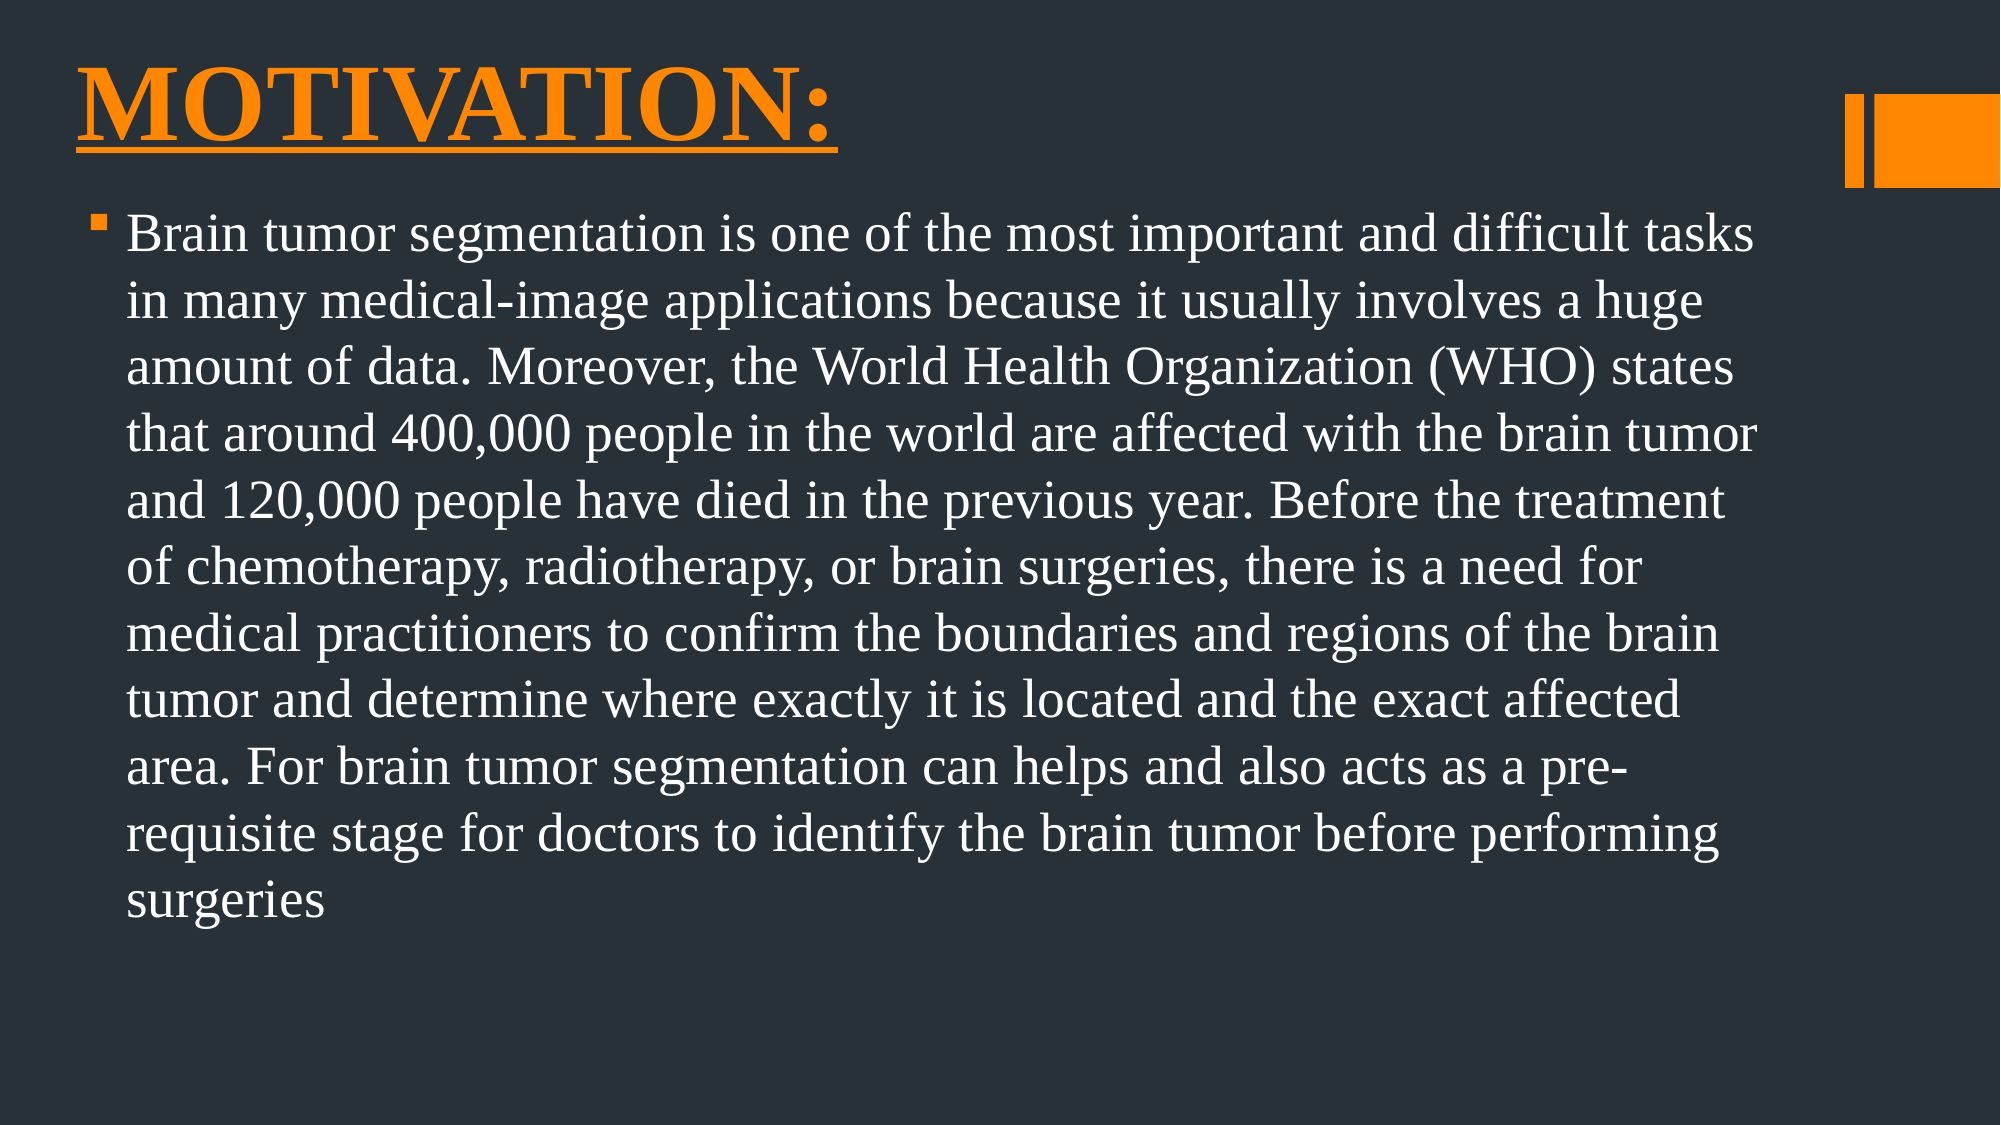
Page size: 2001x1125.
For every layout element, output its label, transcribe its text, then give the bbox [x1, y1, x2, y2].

list Brain tumor segmentation is one of the most important and difficult tasks in many medical-image applications because it usually involves a huge amount of data. Moreover, the World Health Organization (WHO) states that around 400,000 people in the world are affected with the brain tumor and 120,000 people have died in the previous year. Before the treatment of chemotherapy, radiotherapy, or brain surgeries, there is a need for medical practitioners to confirm the boundaries and regions of the brain tumor and determine where exactly it is located and the exact affected area. For brain tumor segmentation can helps and also acts as a pre-requisite stage for doctors to identify the brain tumor before performing surgeries [61, 188, 1800, 1035]
title MOTIVATION: [61, 22, 1598, 171]
